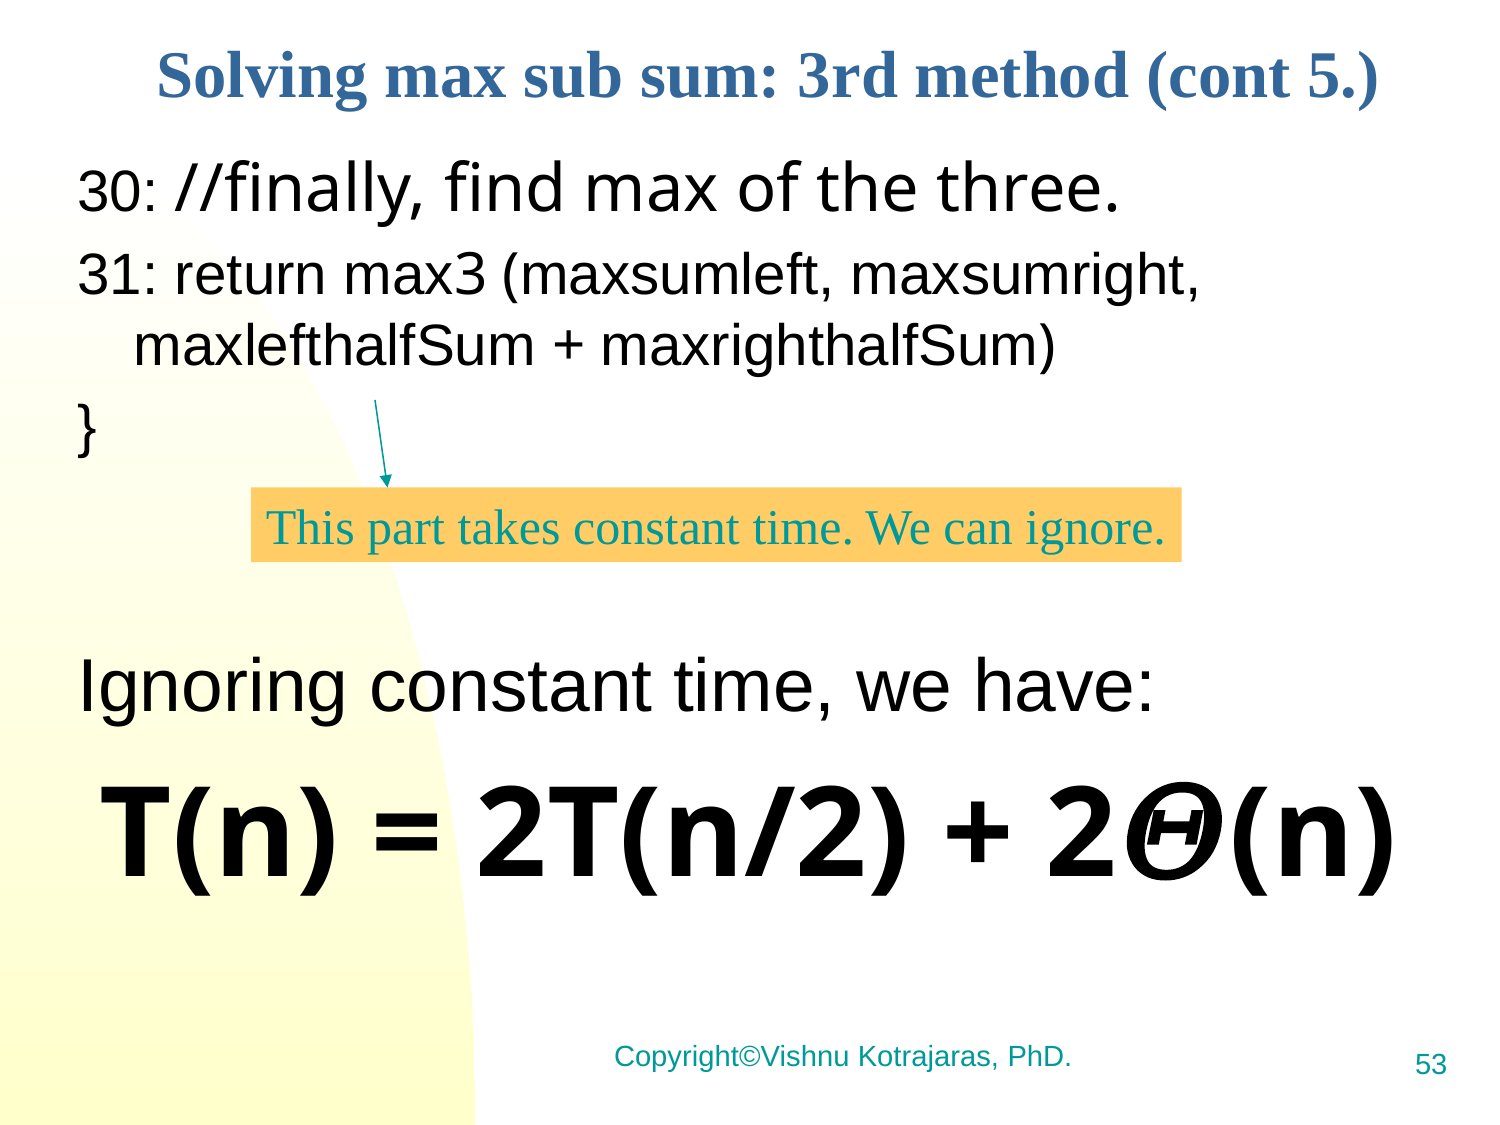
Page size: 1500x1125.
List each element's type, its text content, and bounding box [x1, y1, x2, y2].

text_box This part takes constant time. We can ignore. [251, 487, 1182, 563]
list 30: //finally, find max of the three. 31: return max3 (maxsumleft, maxsumright, maxlefthalfSum + maxrighthalfSum) } Ignoring constant time, we have: T(n) = 2T(n/2) + 2𝛩(n) [62, 137, 1463, 1000]
text_box Solving max sub sum: 3rd method (cont 5.) [75, 0, 1463, 163]
footer Copyright©Vishnu Kotrajaras, PhD. [562, 1016, 1126, 1093]
slide_number 53 [1149, 1024, 1463, 1101]
text_box [374, 399, 392, 488]
